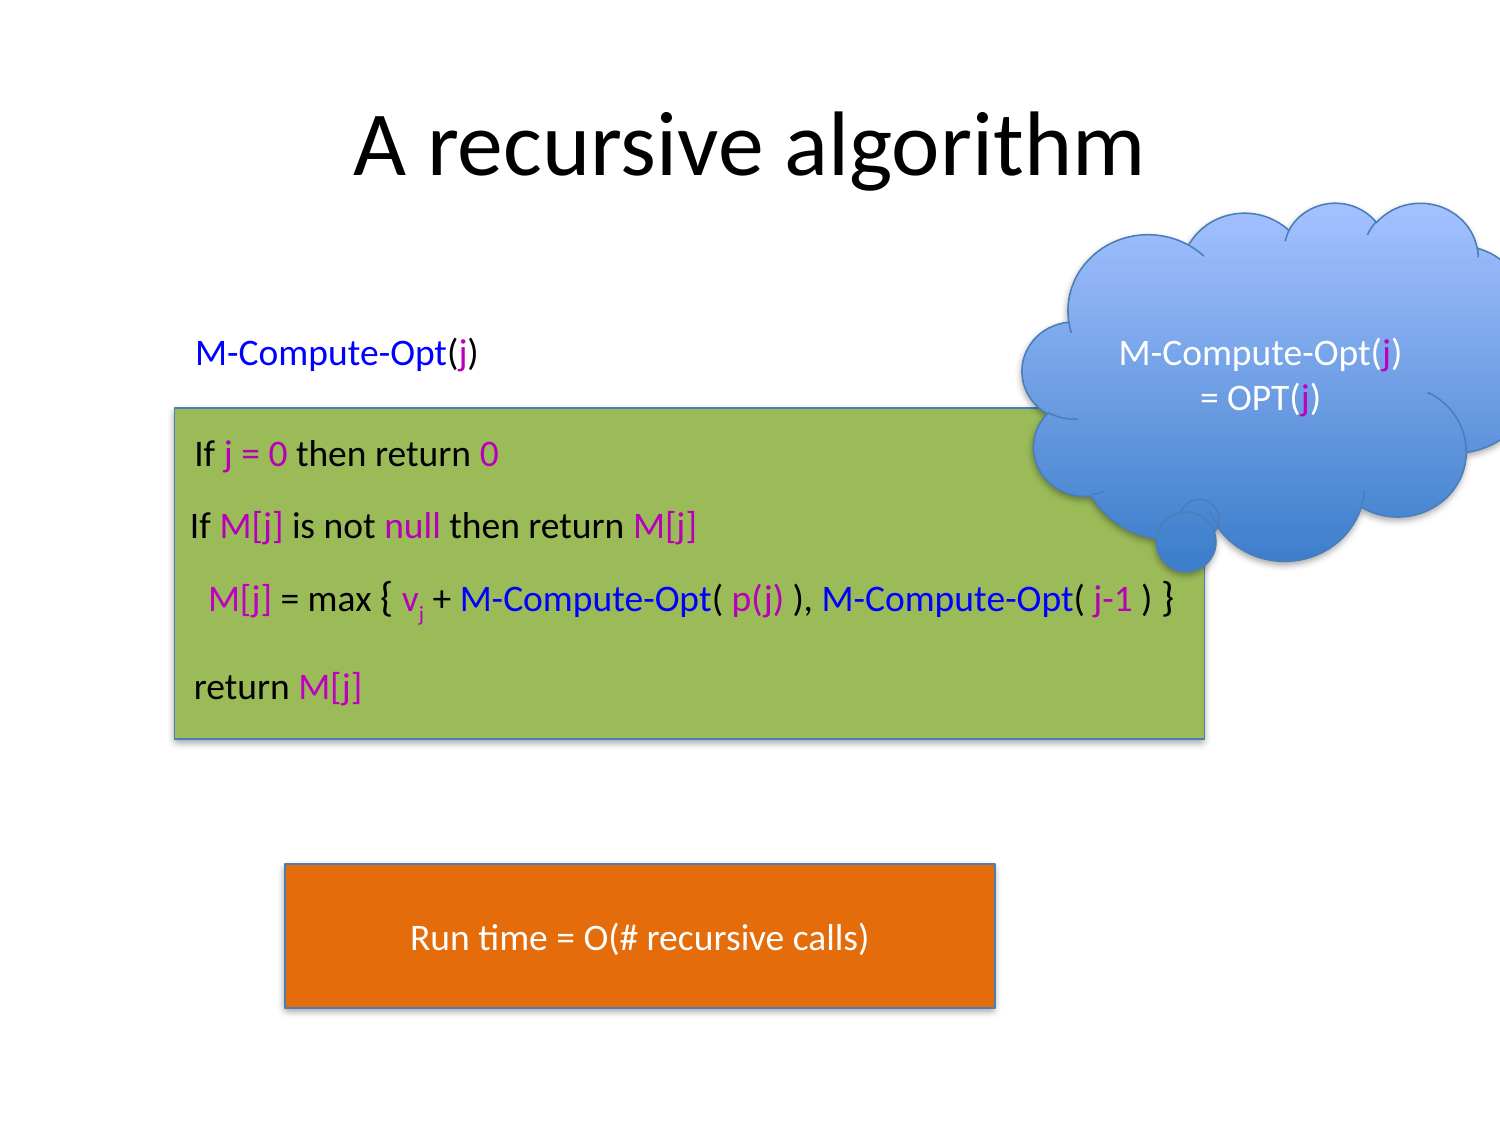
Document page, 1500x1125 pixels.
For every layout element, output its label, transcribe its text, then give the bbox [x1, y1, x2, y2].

text_box [174, 407, 1205, 740]
text_box Run time = O(# recursive calls) [284, 863, 996, 1009]
title A recursive algorithm [75, 45, 1425, 233]
text_box M[j] = max { vj + M-Compute-Opt( p(j) ), M-Compute-Opt( j-1 ) } [193, 562, 1190, 633]
text_box return M[j] [179, 655, 378, 715]
text_box M-Compute-Opt(j) [179, 320, 495, 381]
text_box M-Compute-Opt(j) = OPT(j) [1021, 202, 1500, 573]
text_box If j = 0 then return 0 [179, 422, 514, 482]
text_box If M[j] is not null then return M[j] [175, 493, 713, 554]
